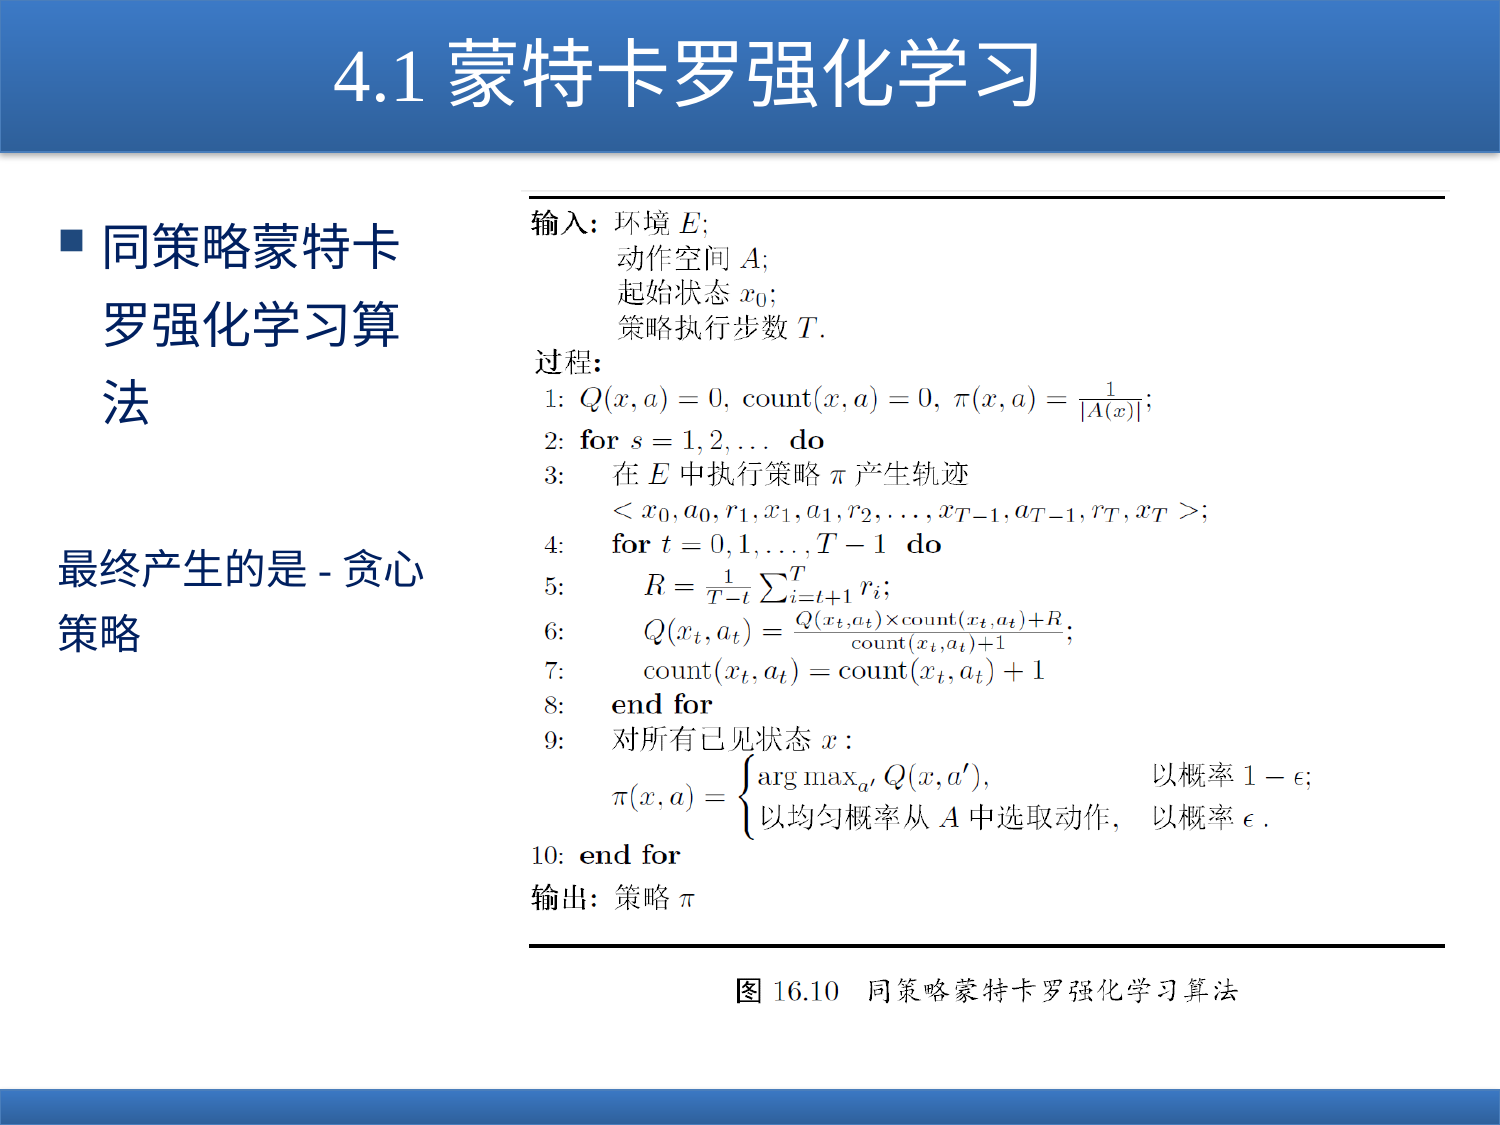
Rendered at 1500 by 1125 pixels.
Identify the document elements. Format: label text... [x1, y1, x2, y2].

title 4.1蒙特卡罗强化学习 [42, 7, 1337, 135]
picture [521, 190, 1451, 1008]
